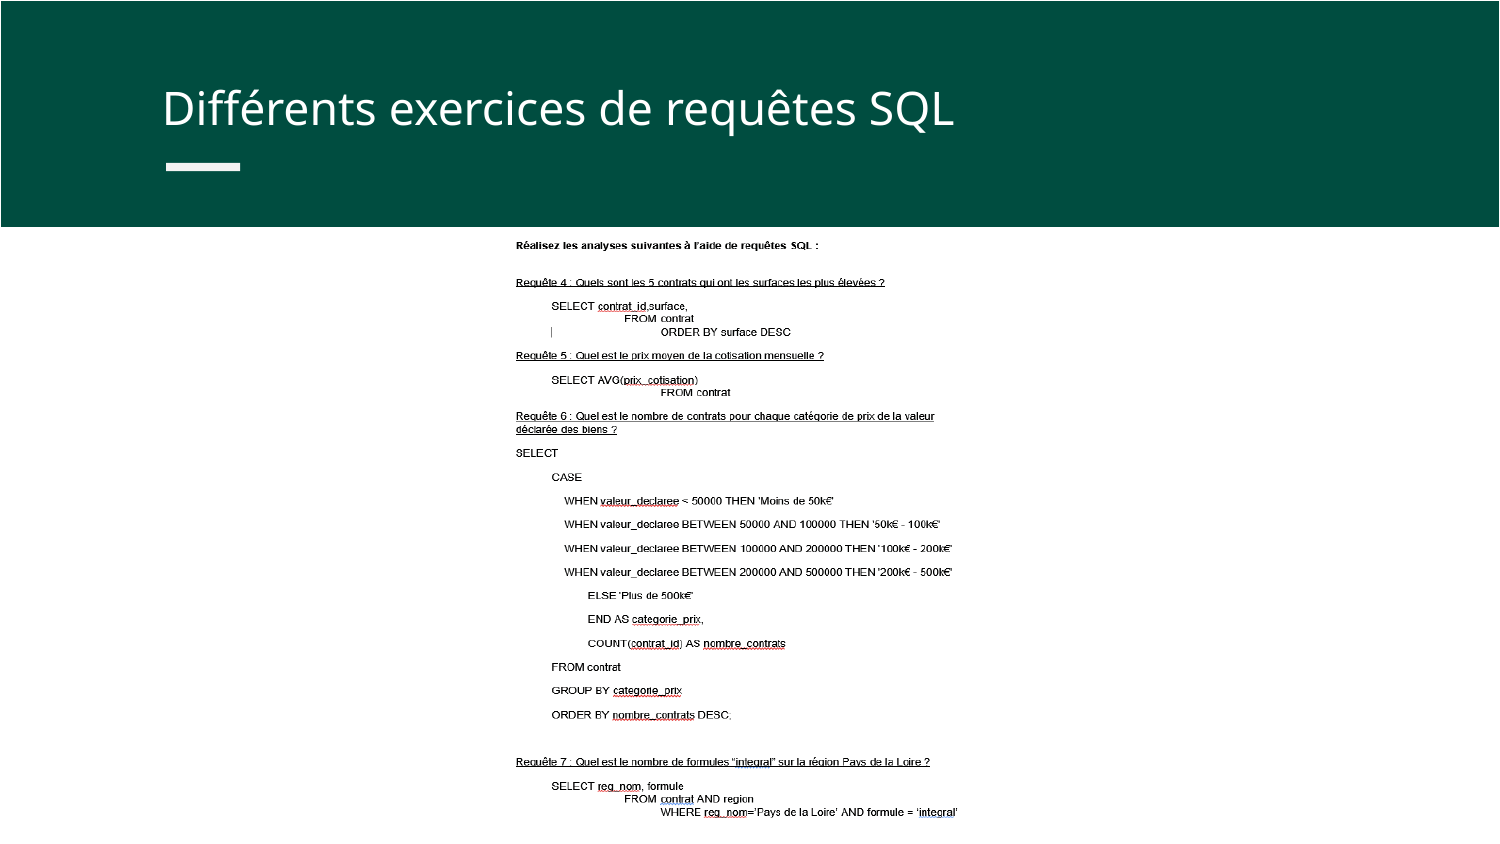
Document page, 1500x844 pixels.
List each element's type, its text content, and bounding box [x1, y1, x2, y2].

text_box [166, 162, 241, 172]
picture [486, 227, 1006, 844]
text_box [0, 0, 1500, 228]
text_box Différents exercices de requêtes SQL [146, 55, 1500, 150]
